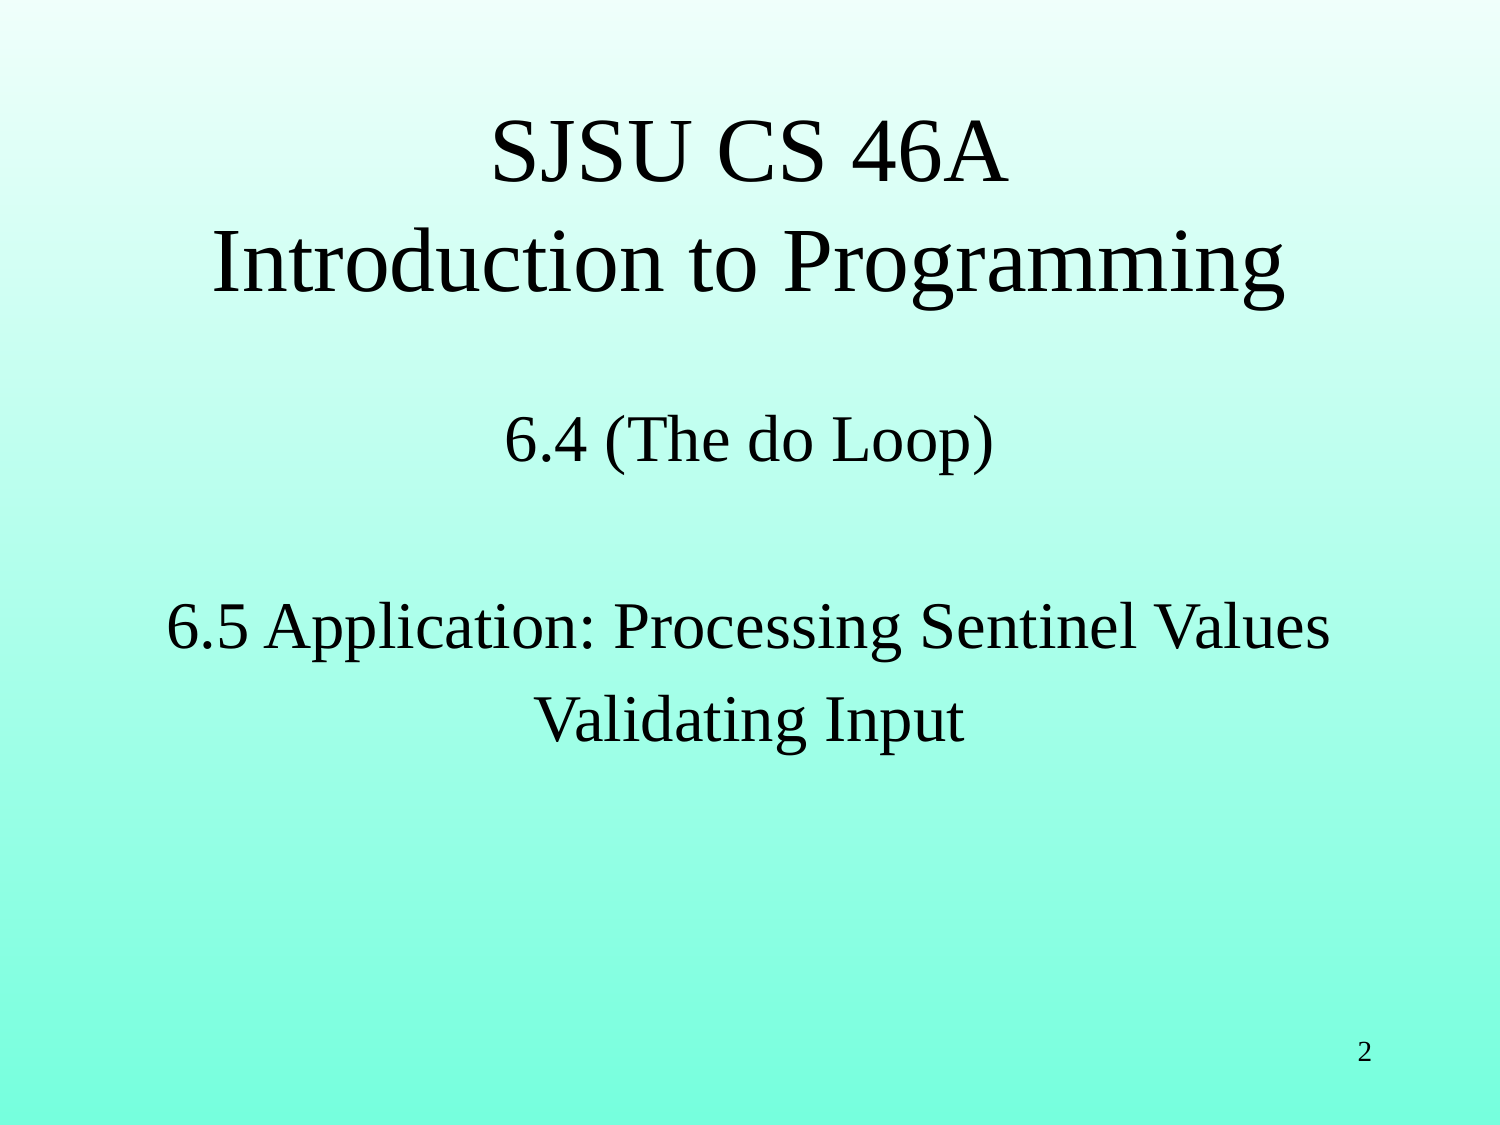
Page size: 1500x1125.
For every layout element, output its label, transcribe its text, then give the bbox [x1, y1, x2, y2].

title SJSU CS 46A Introduction to Programming [112, 99, 1388, 300]
list 6.4 (The do Loop) 6.5 Application: Processing Sentinel Values Validating Input [112, 387, 1388, 963]
slide_number 2 [1074, 1024, 1388, 1101]
